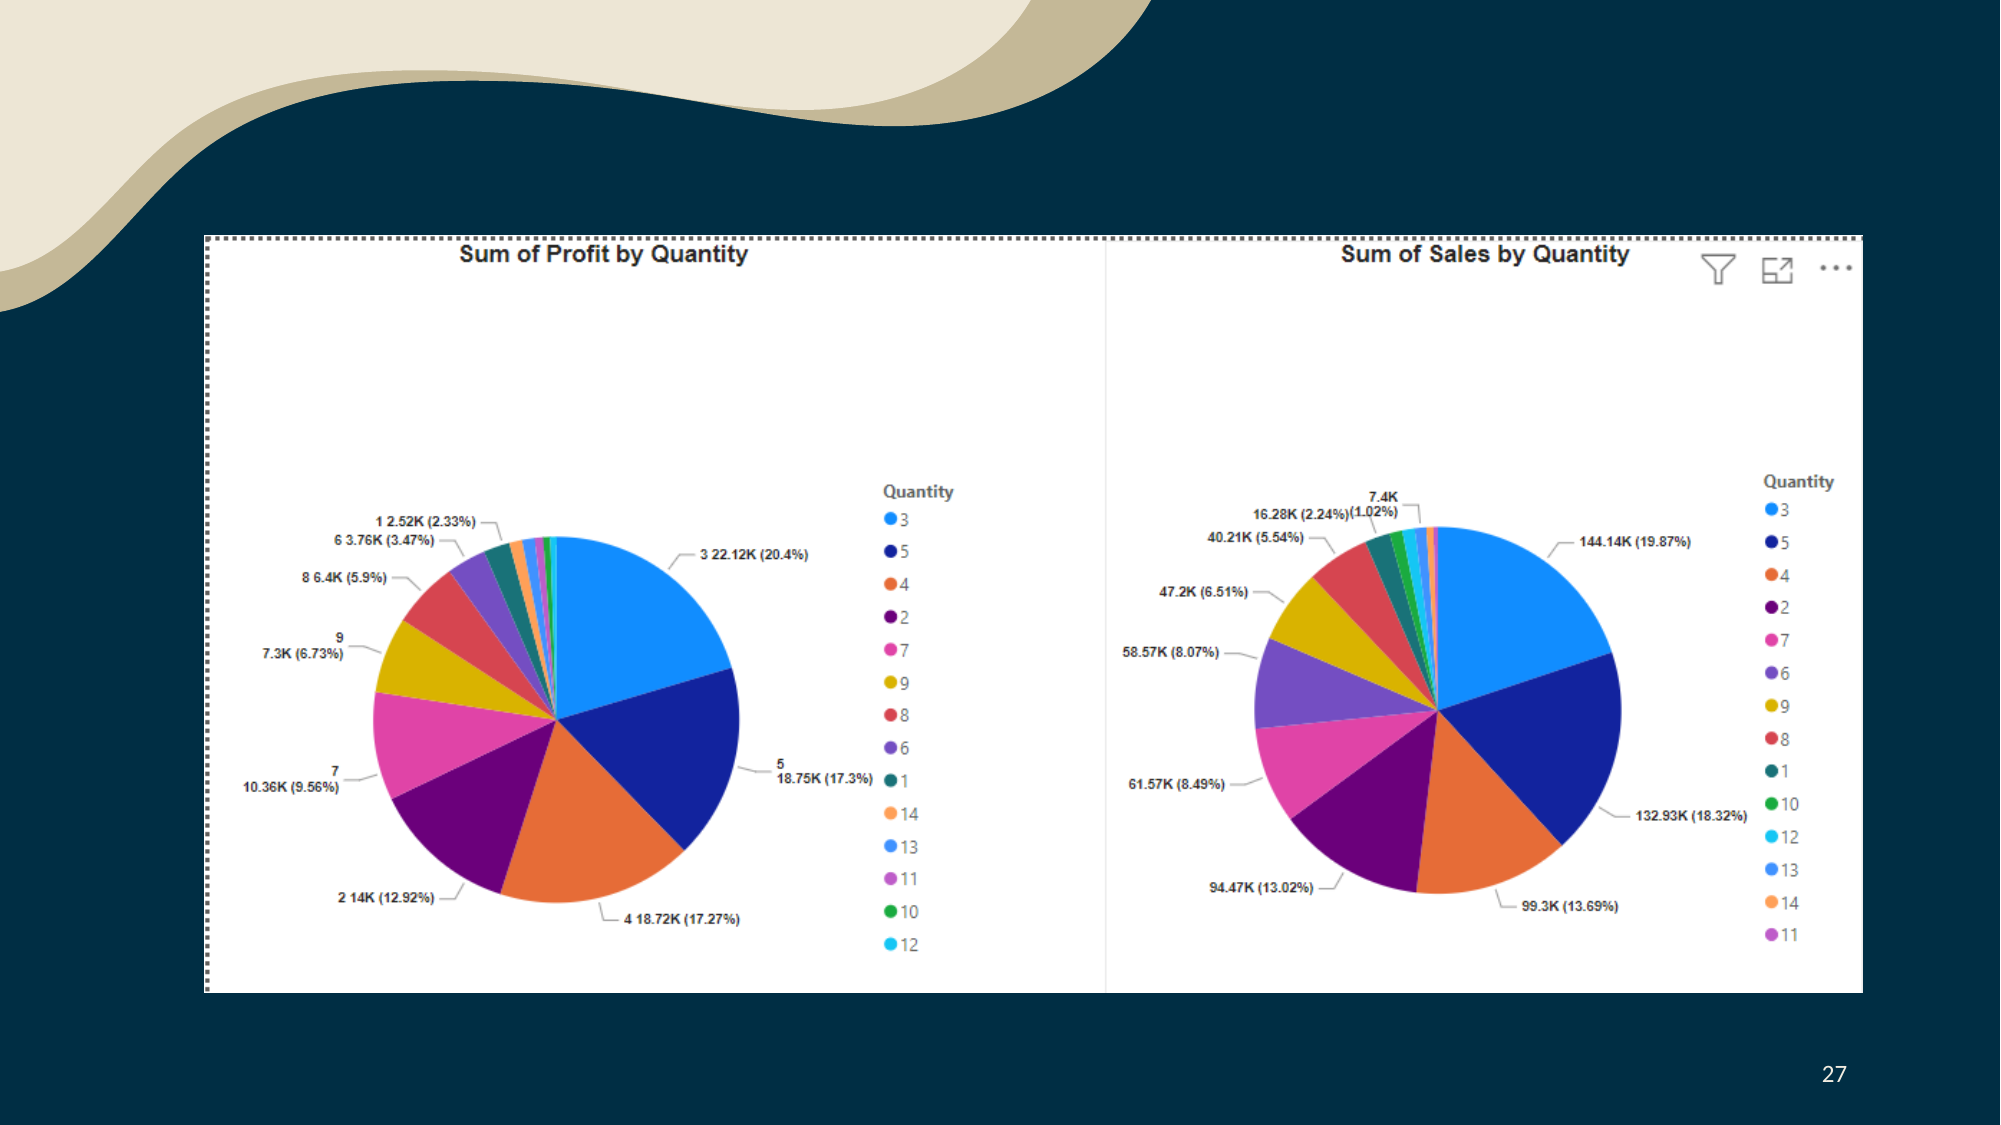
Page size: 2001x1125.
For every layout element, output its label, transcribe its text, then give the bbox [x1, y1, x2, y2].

slide_number 27 [1412, 1042, 1863, 1103]
picture [205, 236, 1862, 992]
